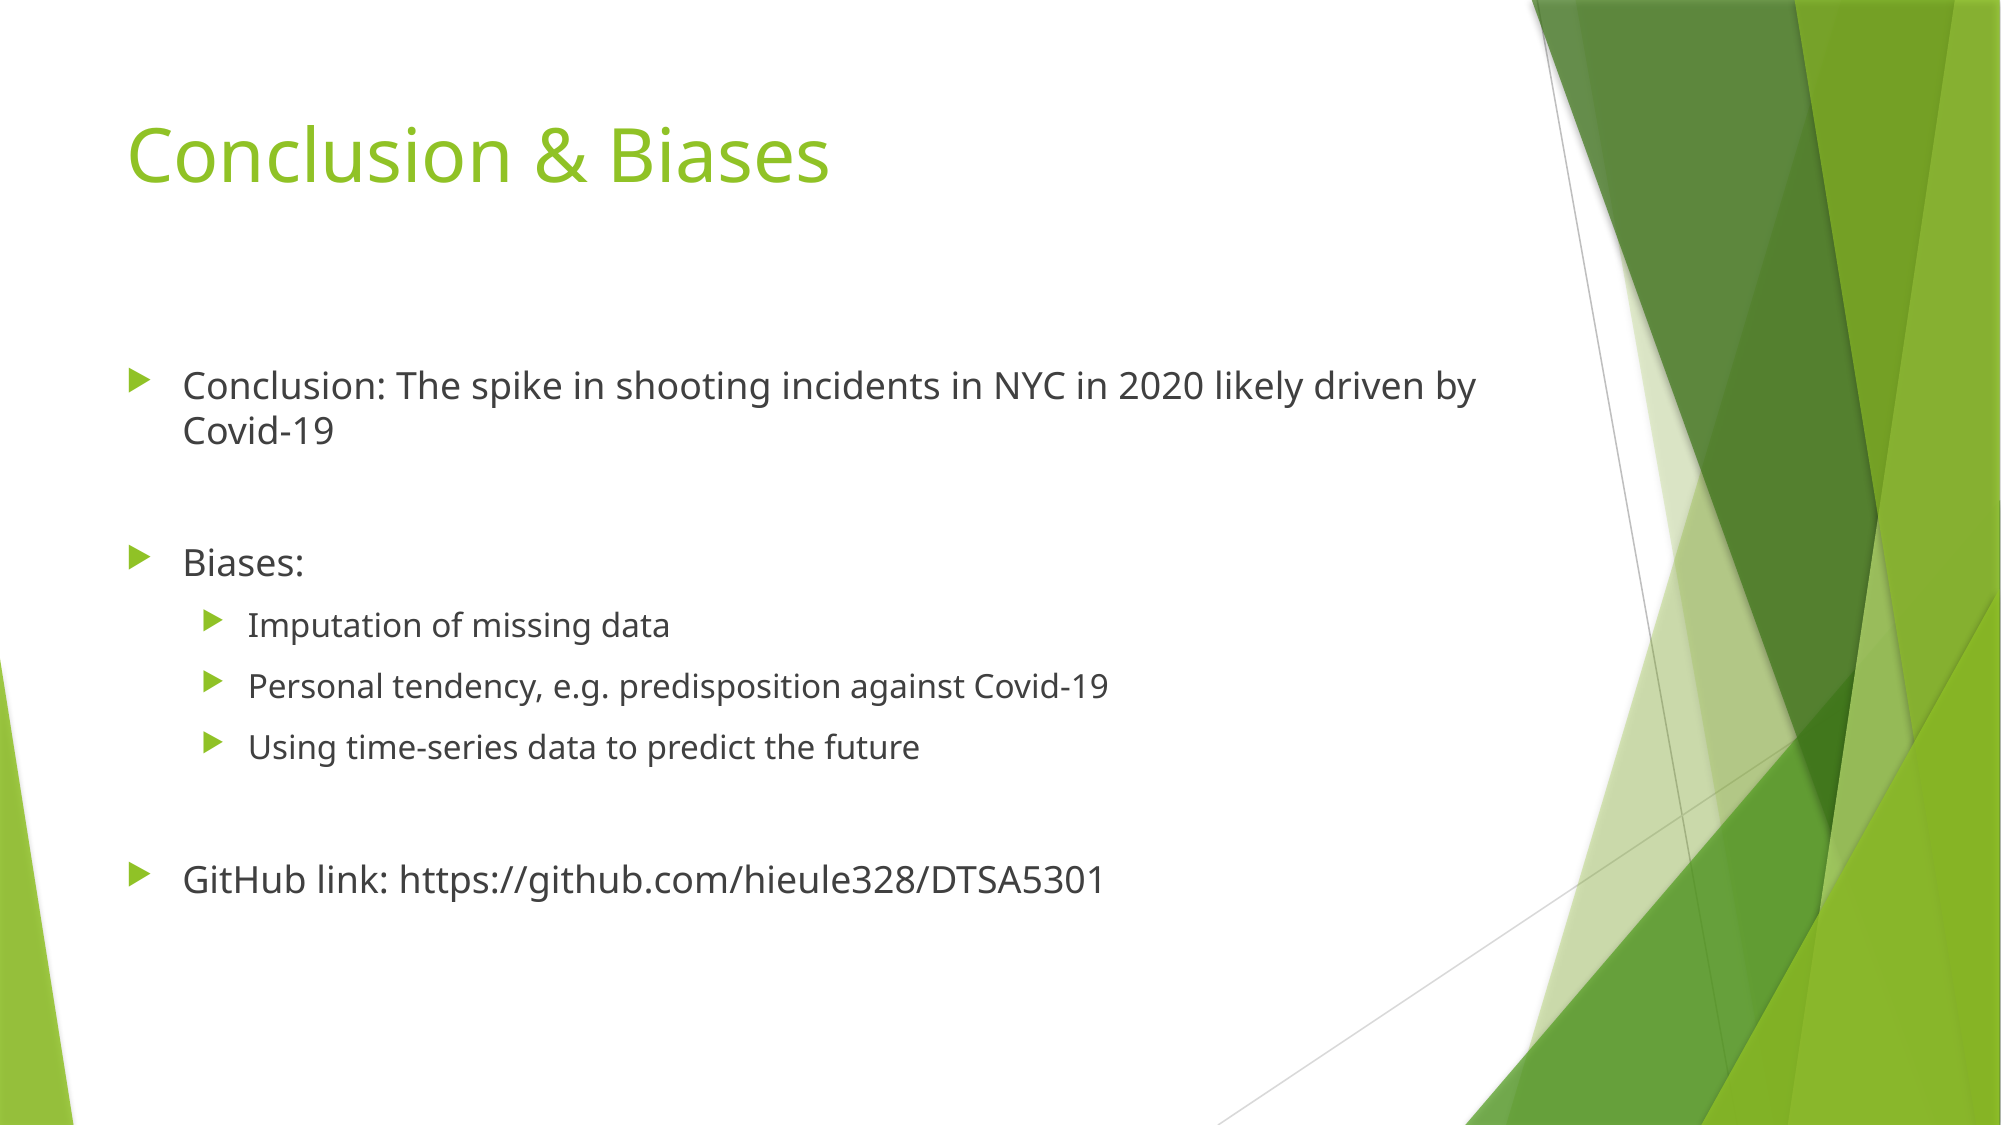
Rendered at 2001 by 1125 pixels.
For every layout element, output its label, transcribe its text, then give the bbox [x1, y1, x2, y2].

title Conclusion & Biases [111, 99, 1522, 317]
list Conclusion: The spike in shooting incidents in NYC in 2020 likely driven by Covid-19 Biases: Imputation of missing data Personal tendency, e.g. predisposition against Covid-19 Using time-series data to predict the future GitHub link: https://github.com/hieule328/DTSA5301 [111, 354, 1522, 992]
